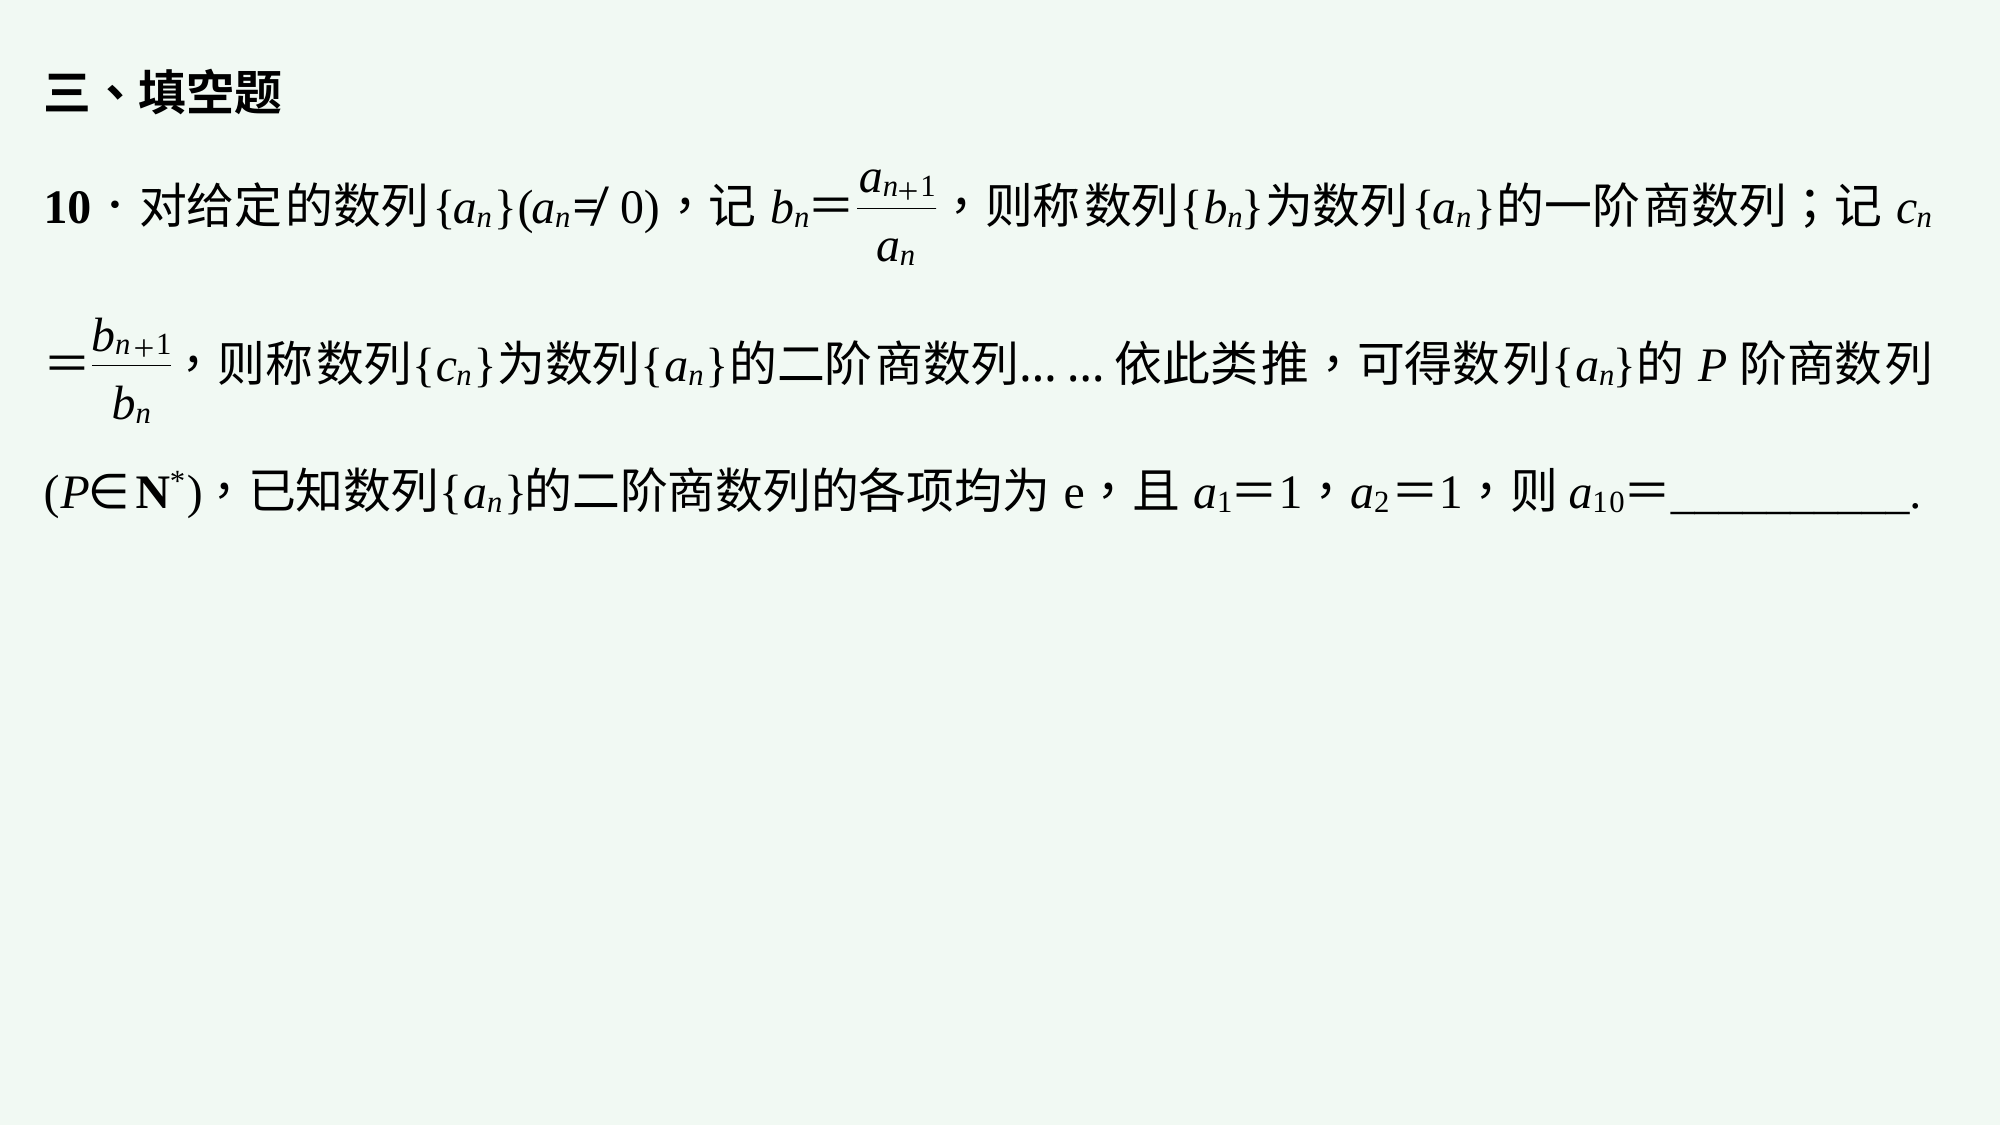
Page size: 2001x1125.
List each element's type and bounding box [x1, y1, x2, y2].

text_box [43, 38, 1934, 629]
